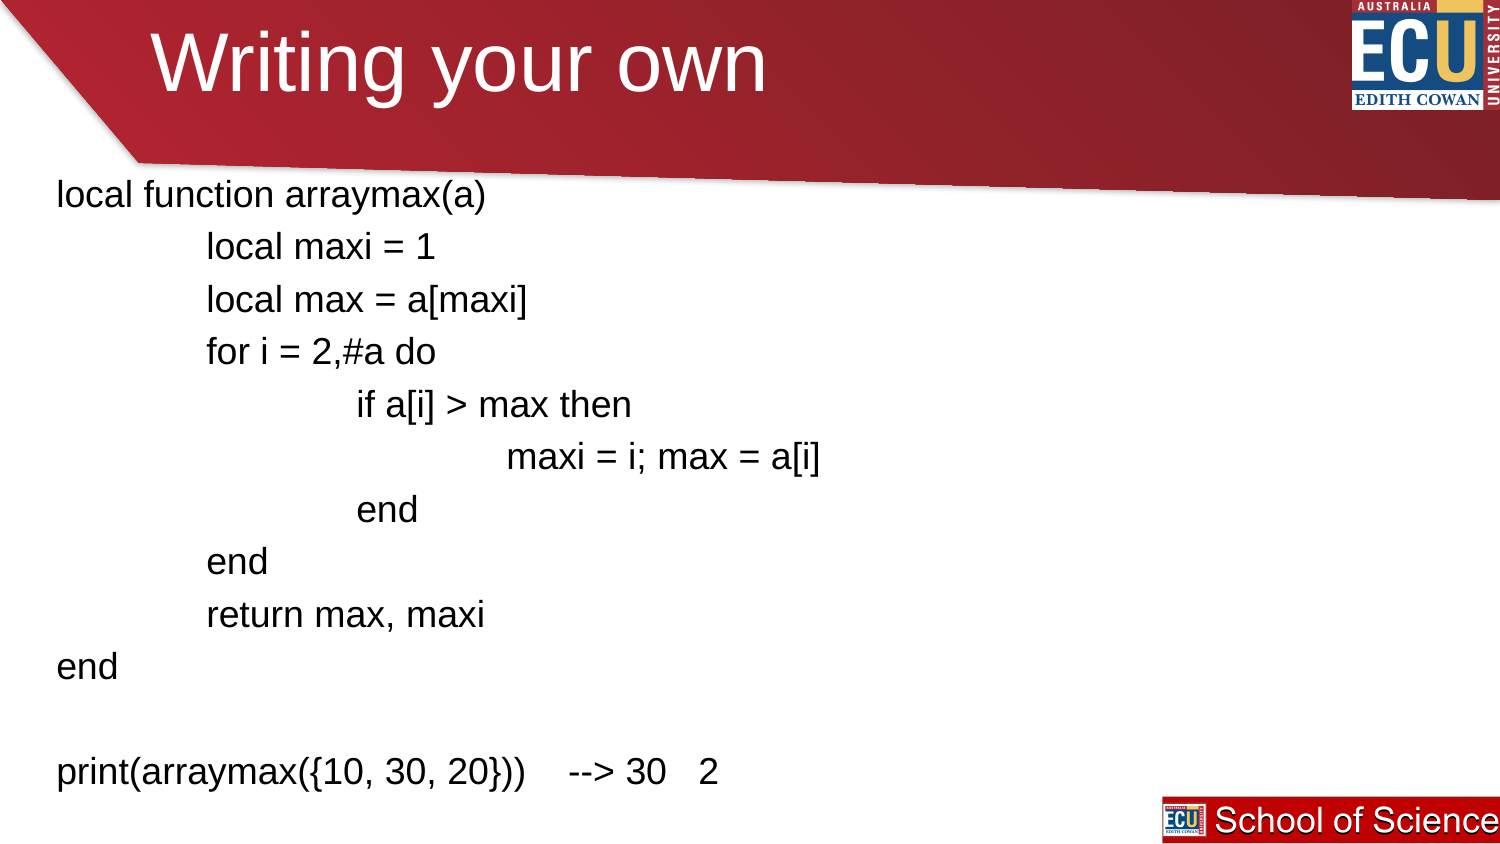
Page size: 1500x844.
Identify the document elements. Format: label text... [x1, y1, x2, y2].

picture [1352, 0, 1500, 110]
title Writing your own [135, 14, 1282, 103]
list local function arraymax(a) local maxi = 1 local max = a[maxi] for i = 2,#a do if a[i] > max then maxi = i; max = a[i] end end return max, maxi end print(arraymax({10, 30, 20})) --> 30 2 [41, 161, 1459, 765]
picture [1162, 796, 1500, 844]
